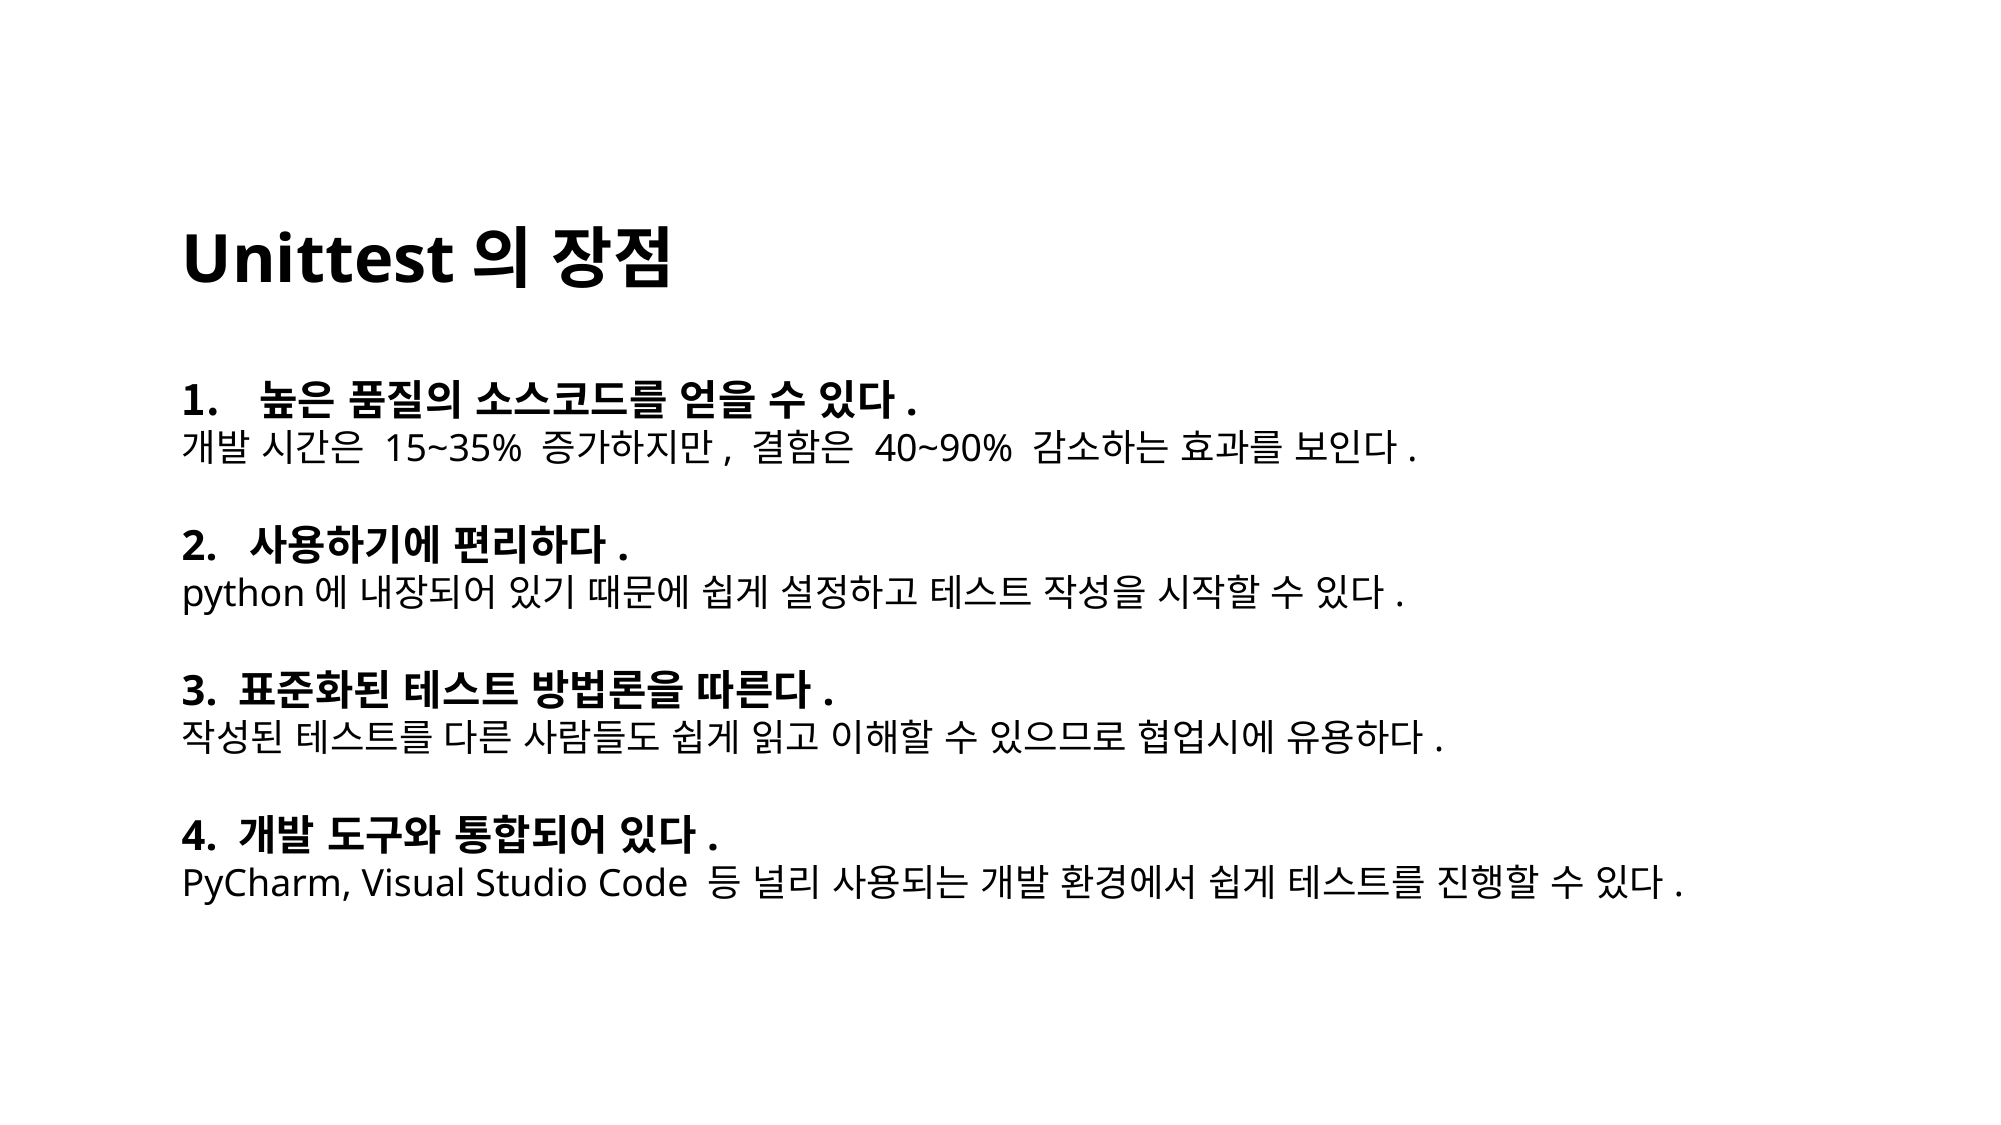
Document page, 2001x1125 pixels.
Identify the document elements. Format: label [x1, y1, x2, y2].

text_box [166, 208, 1833, 917]
